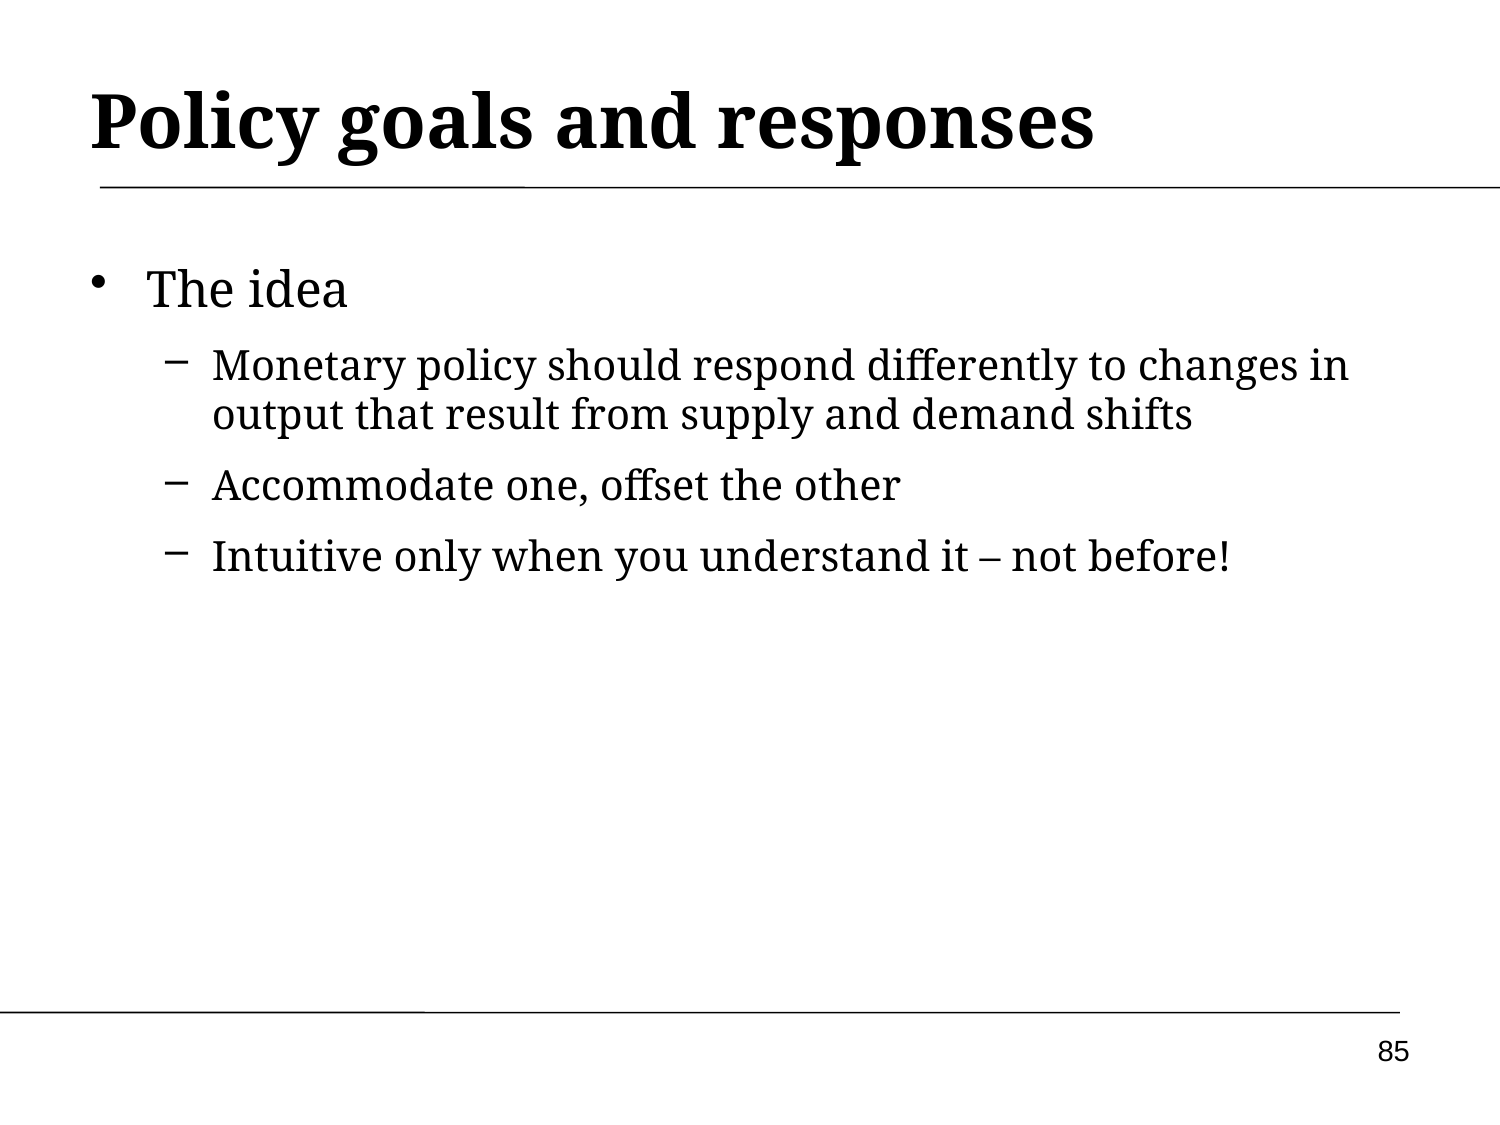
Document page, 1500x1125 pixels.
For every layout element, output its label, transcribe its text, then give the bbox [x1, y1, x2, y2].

list The idea Monetary policy should respond differently to changes in output that result from supply and demand shifts Accommodate one, offset the other Intuitive only when you understand it – not before! [74, 249, 1463, 993]
title Policy goals and responses [74, 49, 1426, 188]
slide_number 85 [1074, 1024, 1426, 1103]
